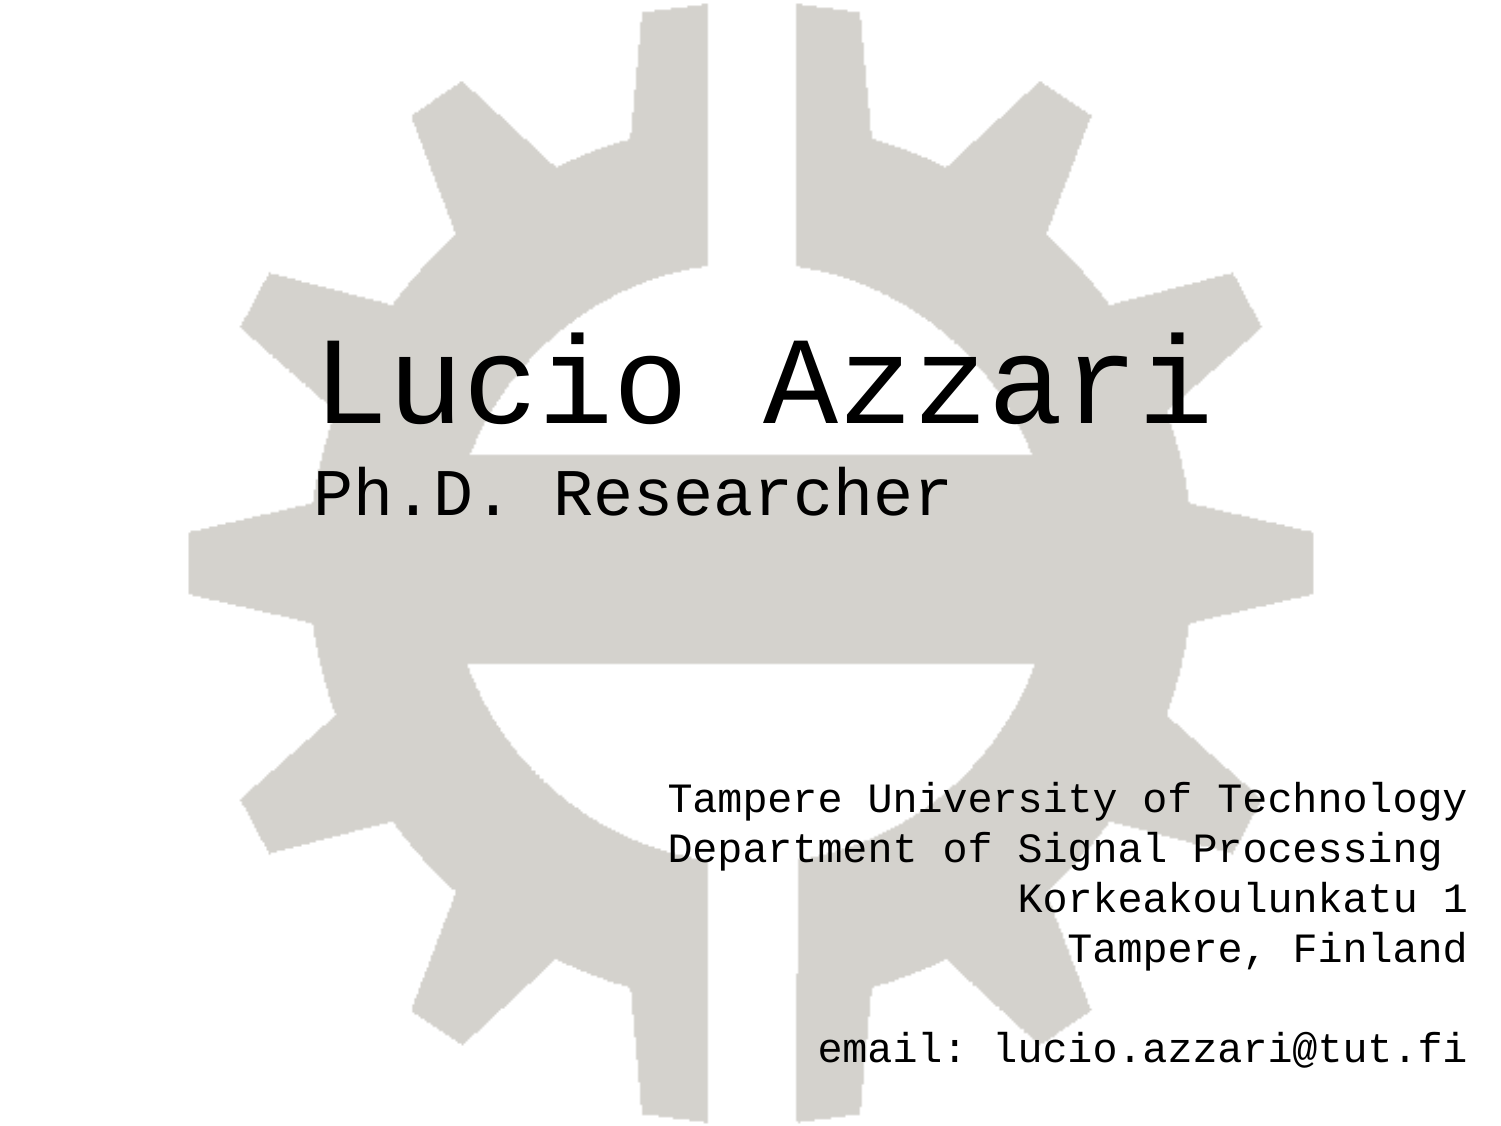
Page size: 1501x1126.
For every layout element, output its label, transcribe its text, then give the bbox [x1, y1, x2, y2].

picture [185, 0, 1318, 1126]
text_box Tampere University of Technology Department of Signal Processing Korkeakoulunkatu 1 Tampere, Finland email: lucio.azzari@tut.fi [1320, 763, 1483, 1079]
